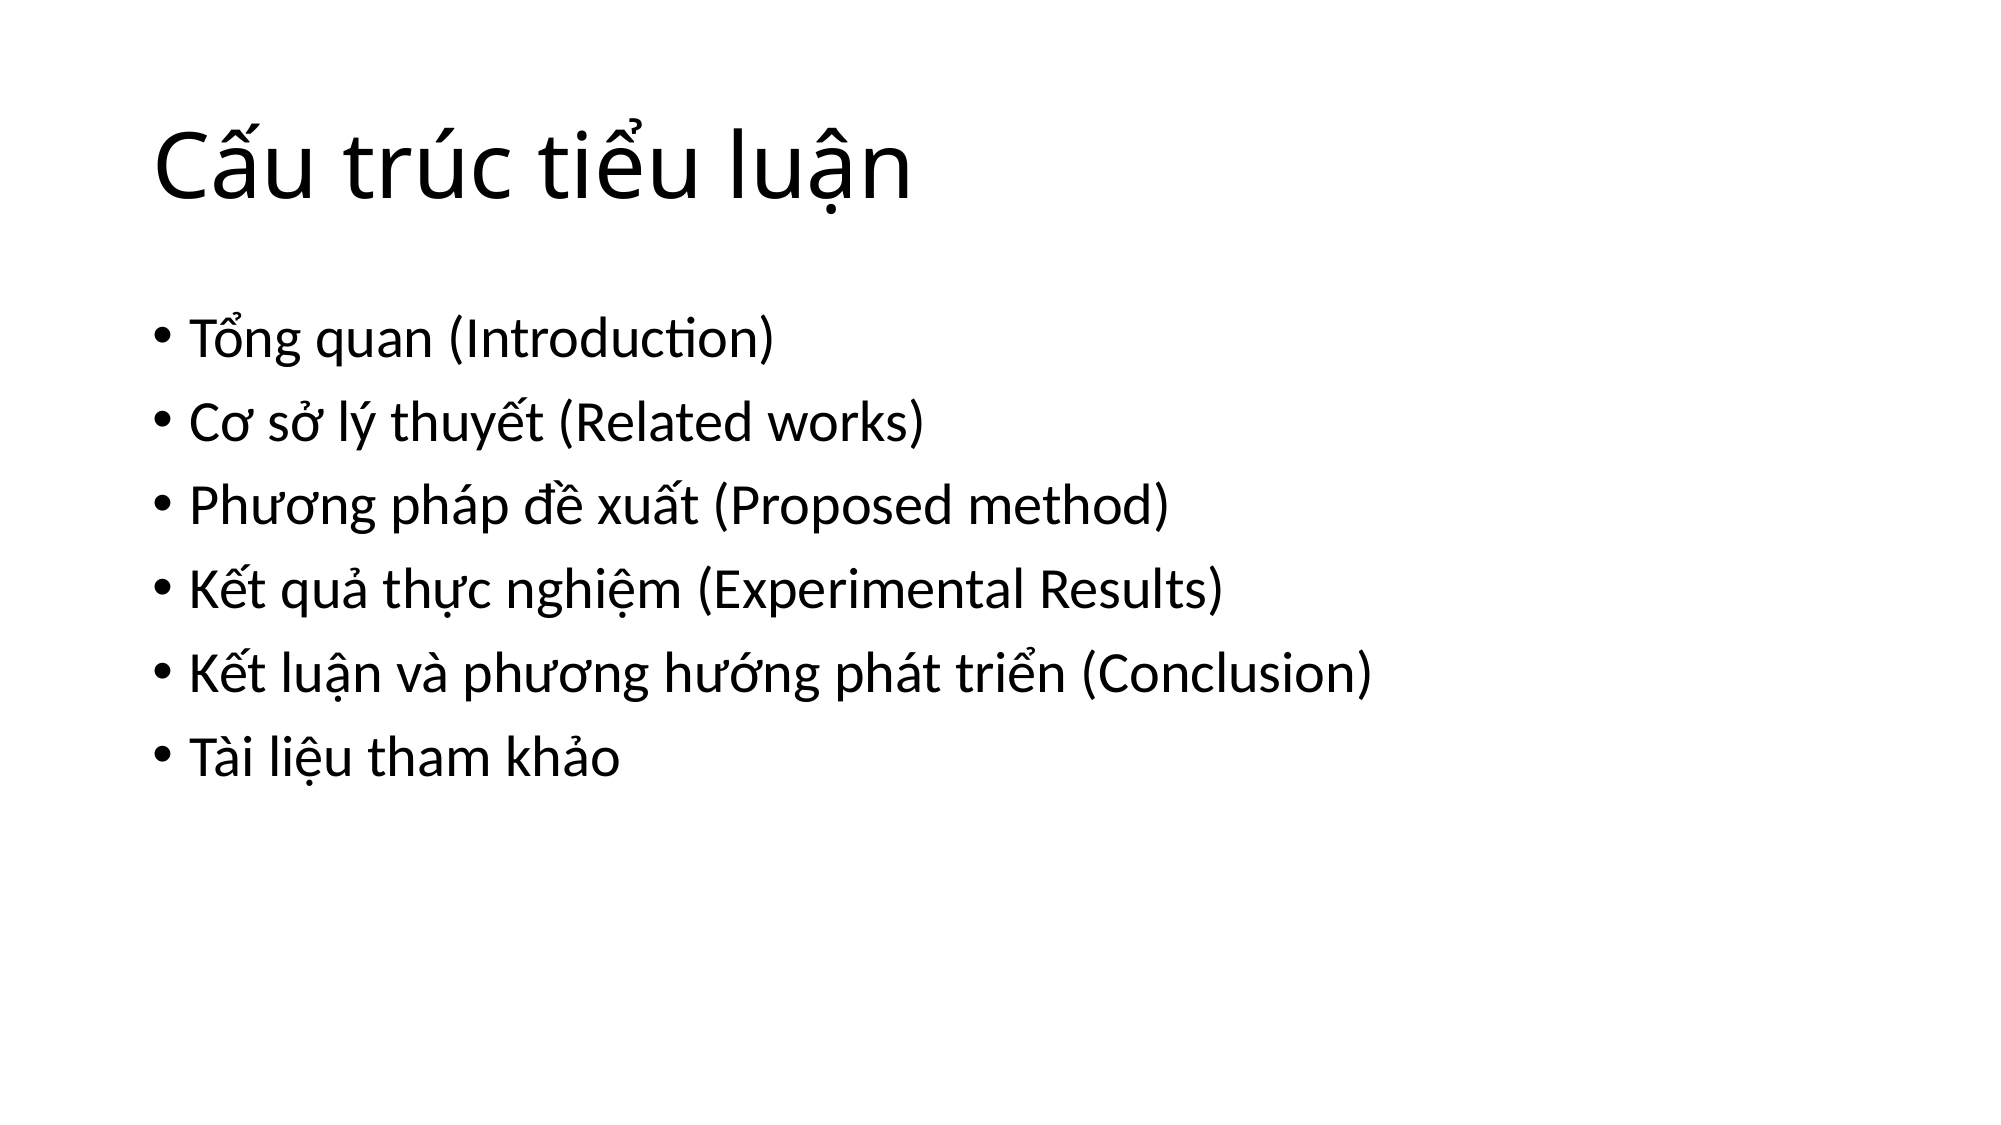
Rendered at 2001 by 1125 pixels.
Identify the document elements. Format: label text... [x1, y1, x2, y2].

list Tổng quan (Introduction) Cơ sở lý thuyết (Related works) Phương pháp đề xuất (Proposed method) Kết quả thực nghiệm (Experimental Results) Kết luận và phương hướng phát triển (Conclusion) Tài liệu tham khảo [137, 299, 1863, 1014]
title Cấu trúc tiểu luận [137, 59, 1863, 278]
